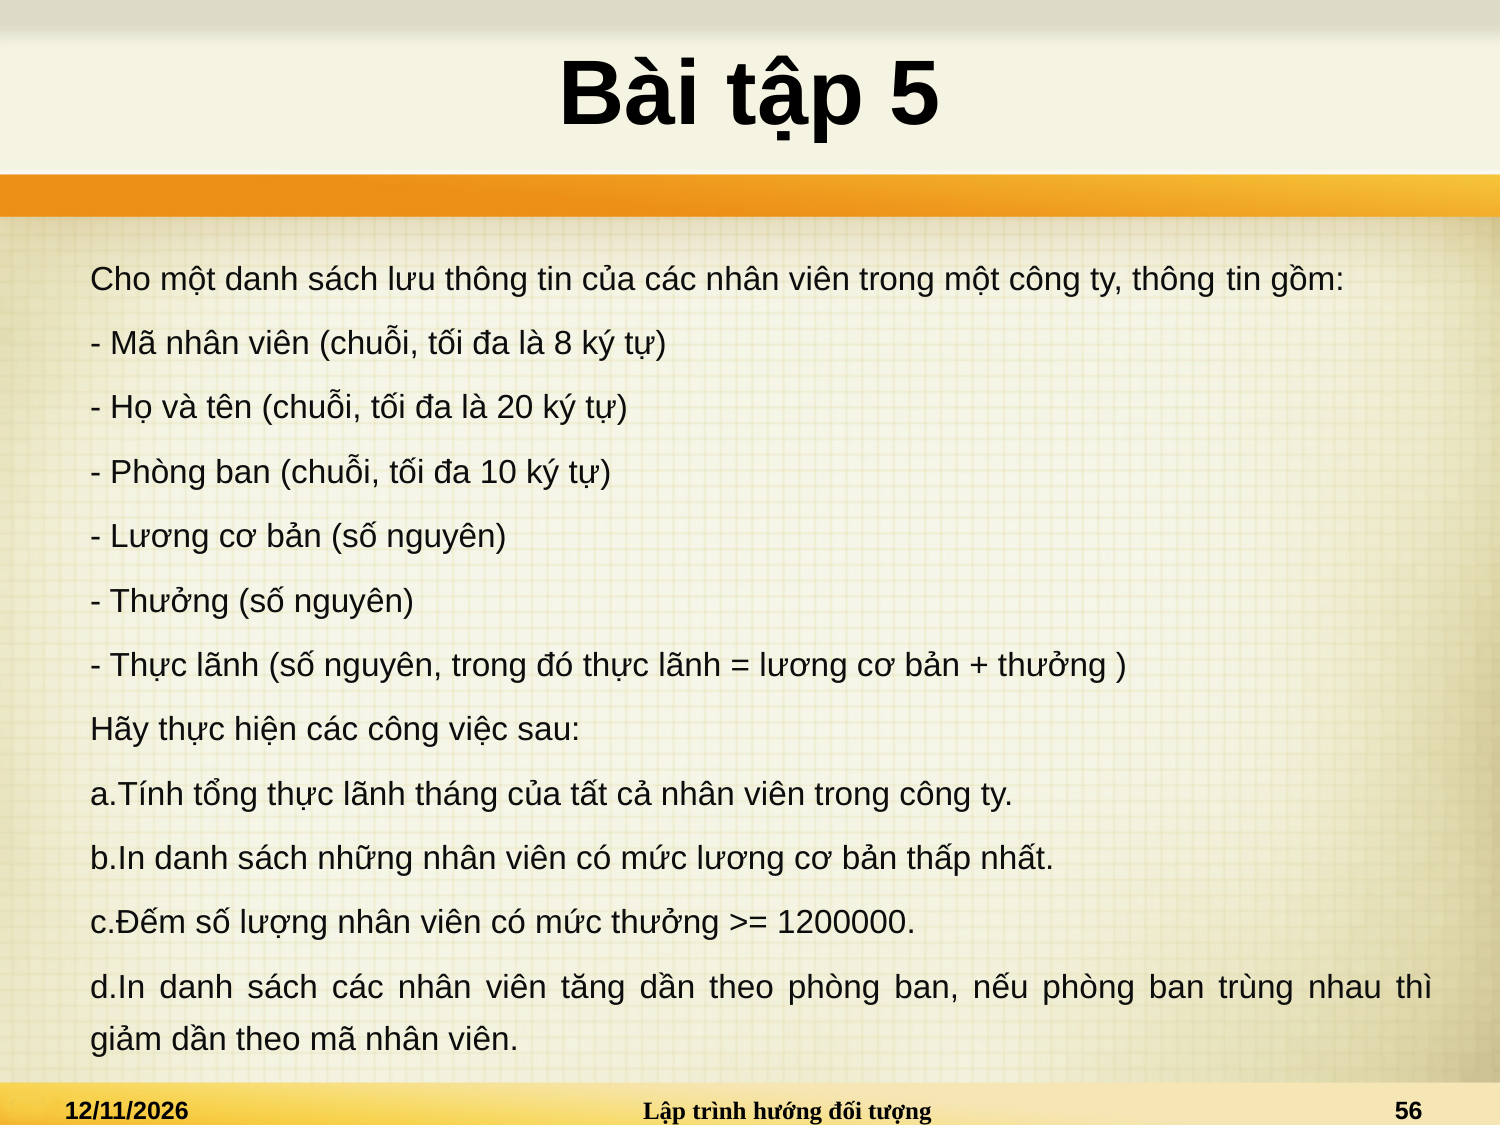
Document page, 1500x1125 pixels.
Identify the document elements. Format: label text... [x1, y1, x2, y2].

picture [0, 175, 1500, 1125]
footer Lập trình hướng đối tượng [549, 1087, 1025, 1125]
title Bài tập 5 [0, 0, 1500, 175]
list Cho một danh sách lưu thông tin của các nhân viên trong một công ty, thông tin gồm: - Mã nhân viên (chuỗi, tối đa là 8 ký tự) - Họ và tên (chuỗi, tối đa là 20 ký tự) - Phòng ban (chuỗi, tối đa 10 ký tự) - Lương cơ bản (số nguyên) - Thưởng (số nguyên) - Thực lãnh (số nguyên, trong đó thực lãnh = lương cơ bản + thưởng ) Hãy thực hiện các công việc sau: a.Tính tổng thực lãnh tháng của tất cả nhân viên trong công ty. b.In danh sách những nhân viên có mức lương cơ bản thấp nhất. c.Đếm số lượng nhân viên có mức thưởng >= 1200000. d.In danh sách các nhân viên tăng dần theo phòng ban, nếu phòng ban trùng nhau thì giảm dần theo mã nhân viên. [75, 237, 1450, 1075]
slide_number 56 [1087, 1087, 1438, 1125]
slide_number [50, 1087, 400, 1125]
